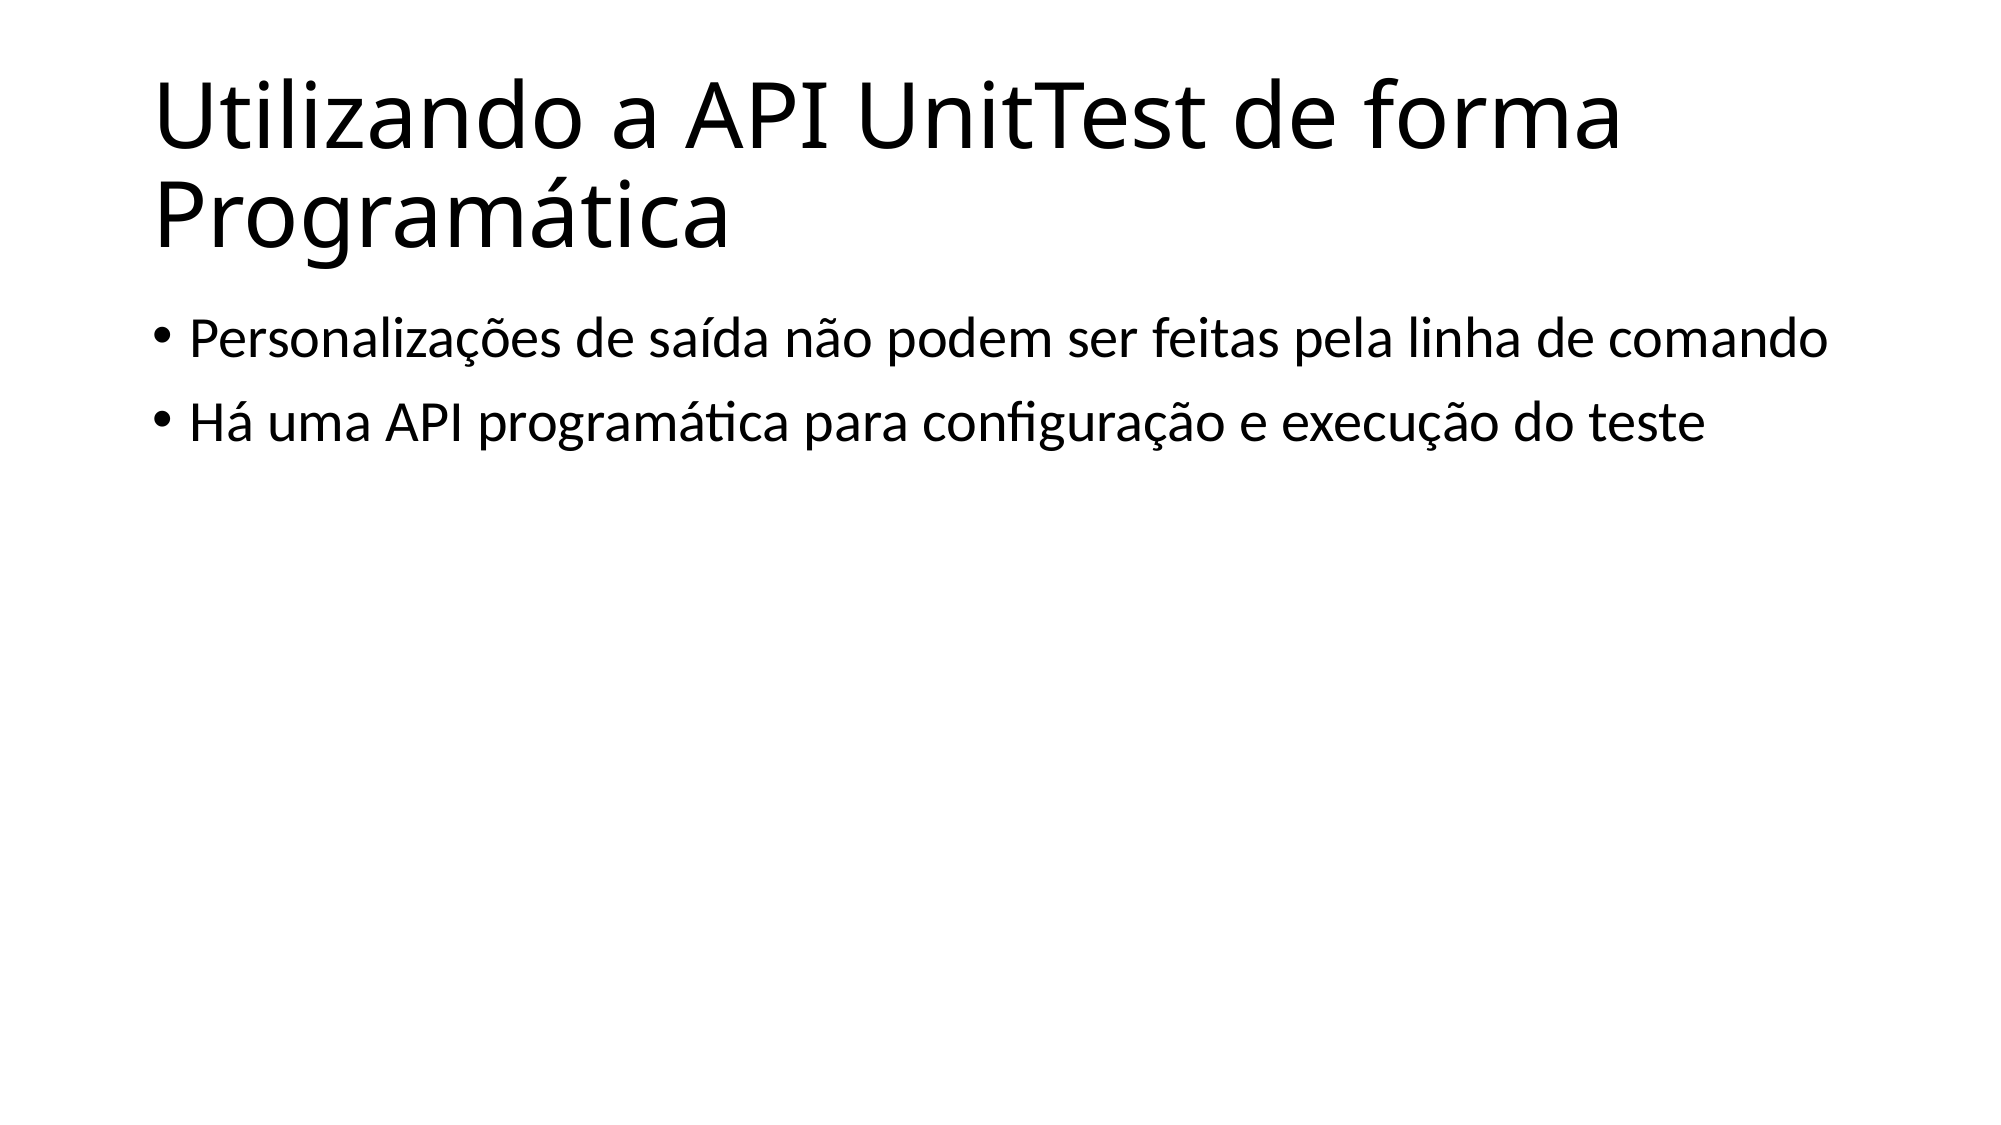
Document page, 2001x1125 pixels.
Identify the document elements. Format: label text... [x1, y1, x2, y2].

list Personalizações de saída não podem ser feitas pela linha de comando Há uma API programática para configuração e execução do teste [137, 299, 1863, 1014]
title Utilizando a API UnitTest de forma Programática [137, 59, 1863, 278]
